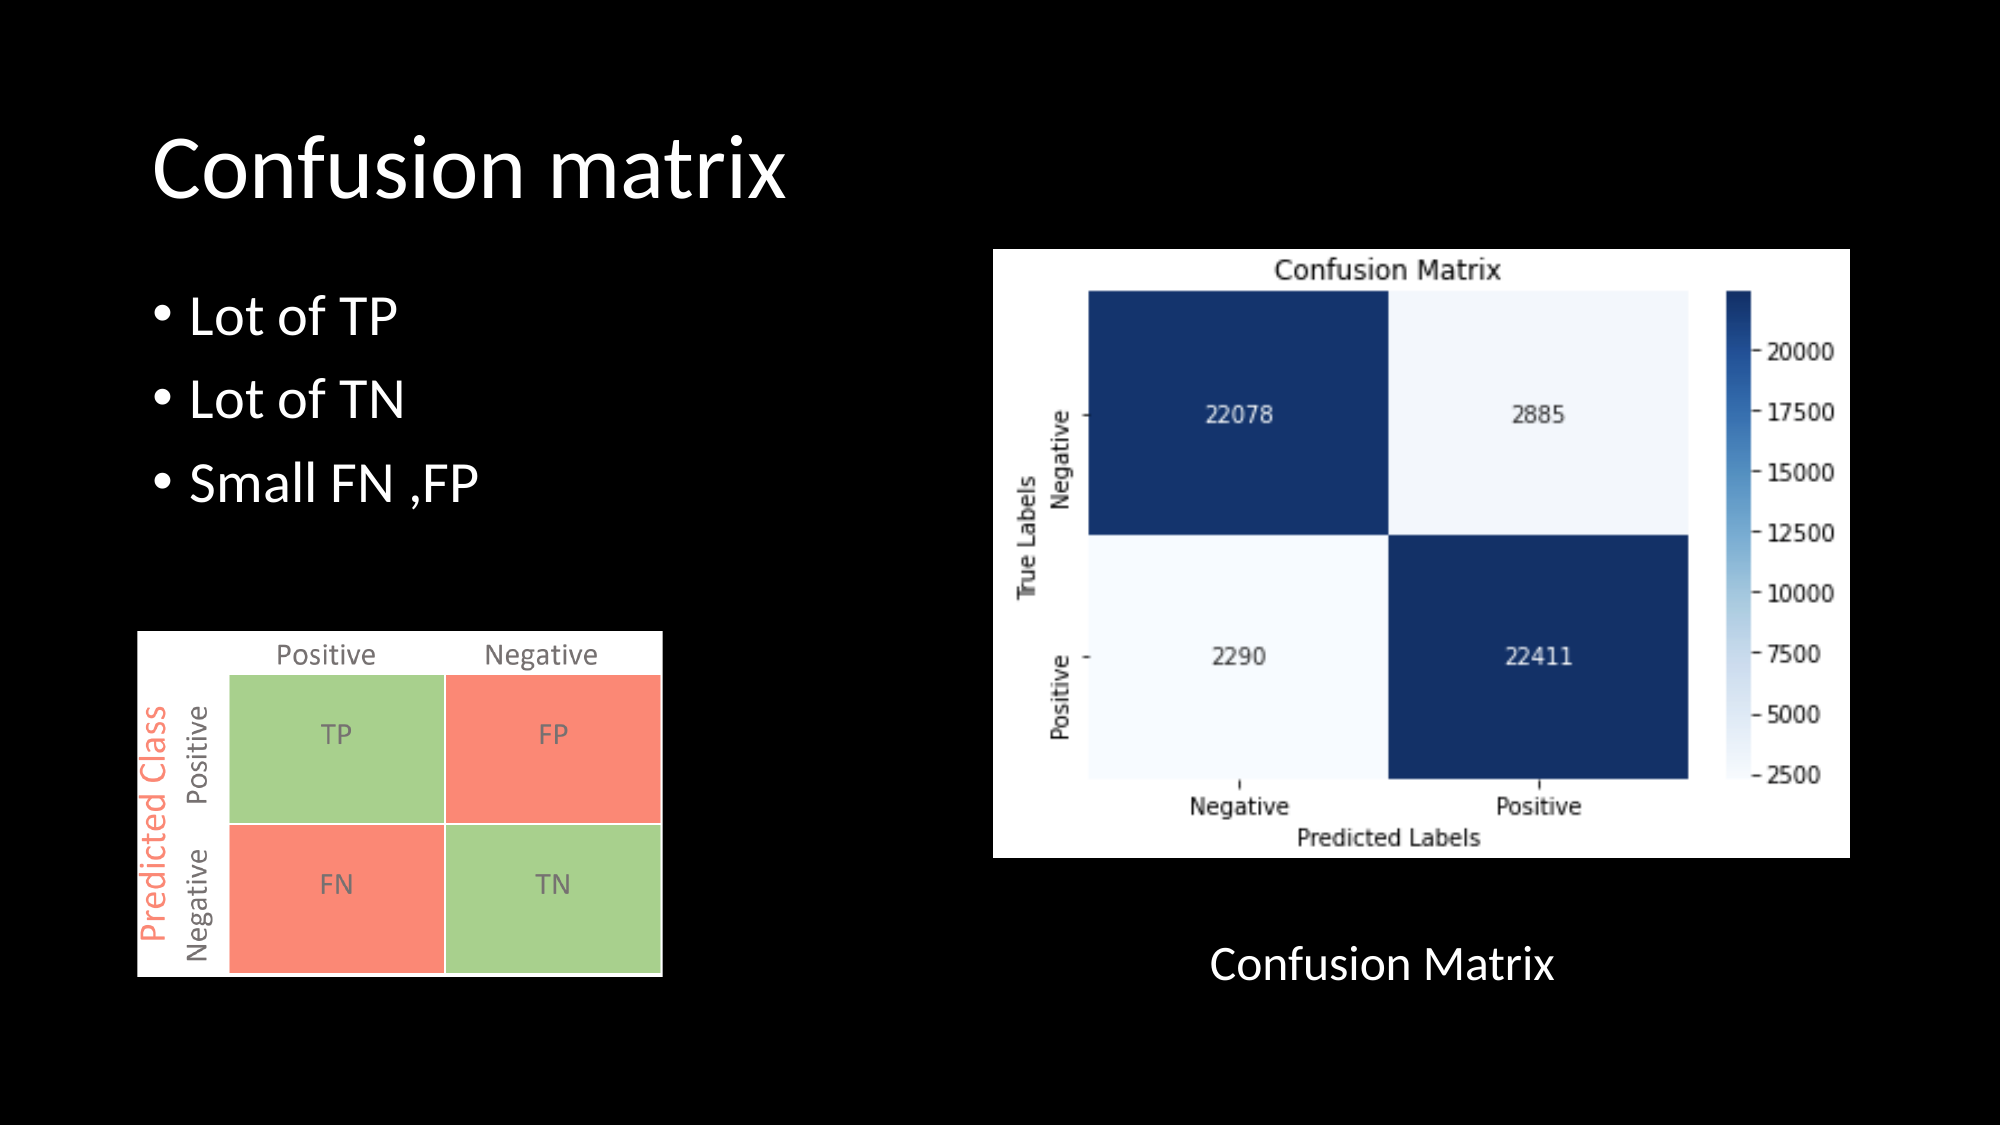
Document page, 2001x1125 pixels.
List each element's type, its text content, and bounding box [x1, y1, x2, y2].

text_box Confusion Matrix [1194, 930, 1648, 999]
text_box Lot of TP Lot of TN Small FN ,FP [137, 277, 904, 1003]
title Confusion matrix [137, 59, 1863, 278]
picture [137, 631, 663, 978]
picture [993, 249, 1850, 858]
